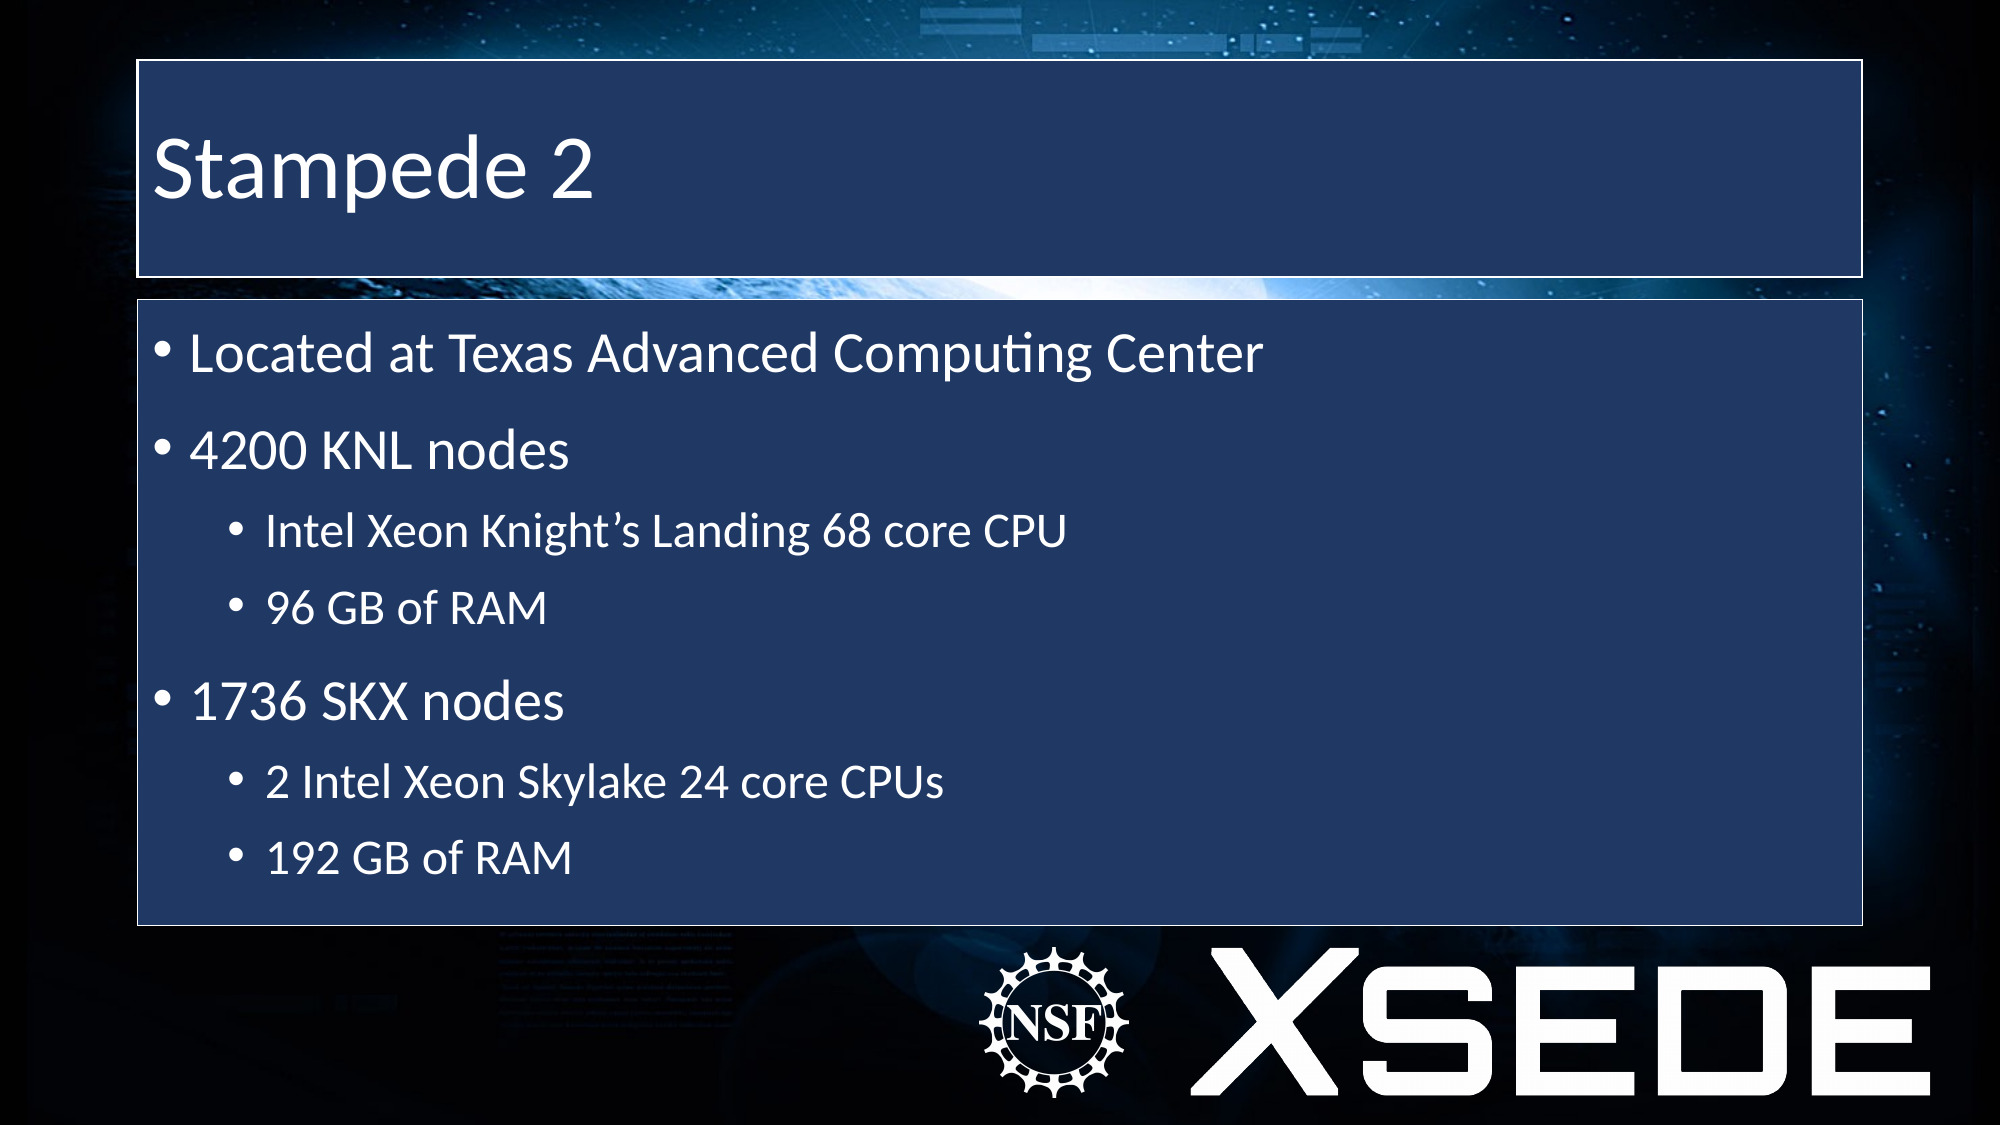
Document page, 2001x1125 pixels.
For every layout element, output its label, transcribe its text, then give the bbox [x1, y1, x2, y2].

list Located at Texas Advanced Computing Center 4200 KNL nodes Intel Xeon Knight’s Landing 68 core CPU 96 GB of RAM 1736 SKX nodes 2 Intel Xeon Skylake 24 core CPUs 192 GB of RAM [137, 299, 1863, 926]
title Stampede 2 [136, 59, 1863, 278]
picture [0, 0, 2000, 1125]
